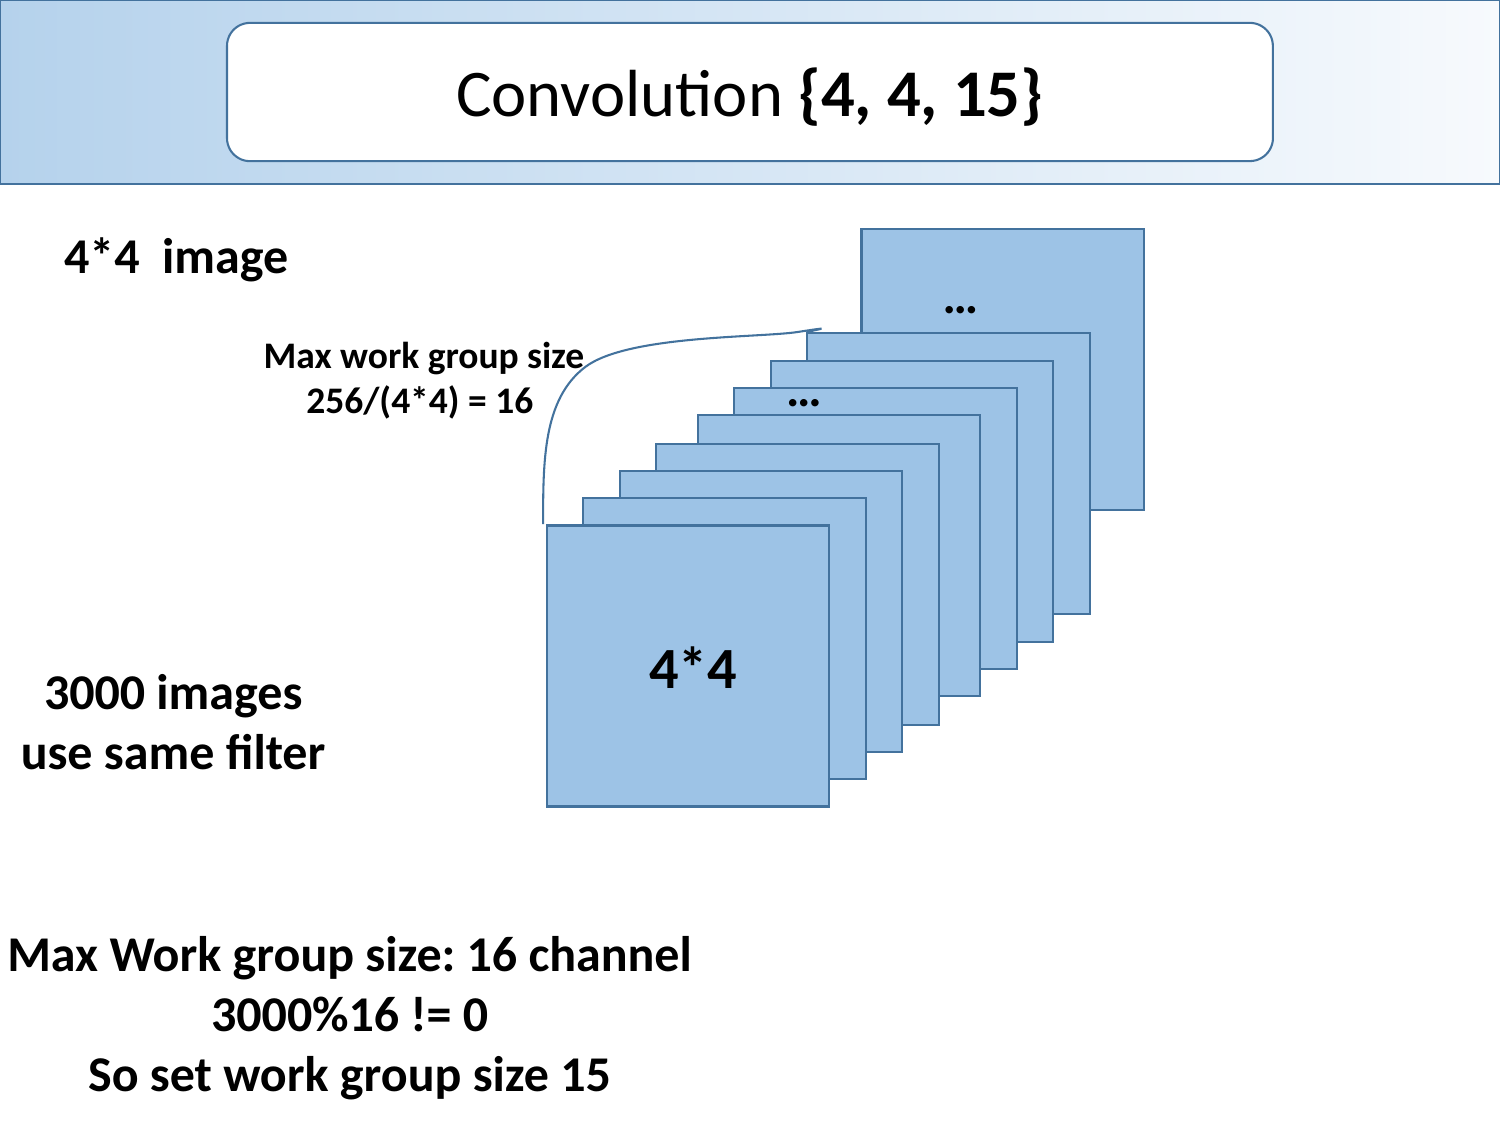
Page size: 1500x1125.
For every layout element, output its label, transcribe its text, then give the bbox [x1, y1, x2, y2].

text_box [830, 697, 867, 780]
text_box [940, 331, 1145, 349]
text_box [542, 338, 697, 525]
text_box [903, 697, 940, 726]
text_box … [440, 256, 1481, 331]
text_box 4*4 [602, 623, 785, 708]
text_box Max work group size 256/(4*4) = 16 [0, 323, 789, 428]
text_box 4*4 image [0, 216, 697, 292]
text_box [582, 497, 697, 524]
text_box … [1090, 349, 1324, 424]
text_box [697, 333, 1090, 697]
text_box 3000 images use same filter [0, 651, 546, 787]
text_box [546, 524, 830, 808]
text_box [619, 470, 697, 497]
text_box [867, 697, 903, 753]
text_box [860, 228, 1145, 256]
text_box Max Work group size: 16 channel 3000%16 != 0 So set work group size 15 [0, 914, 870, 1109]
text_box Convolution {4, 4, 15} [230, 42, 1270, 138]
text_box [655, 443, 697, 470]
text_box [1091, 424, 1145, 511]
